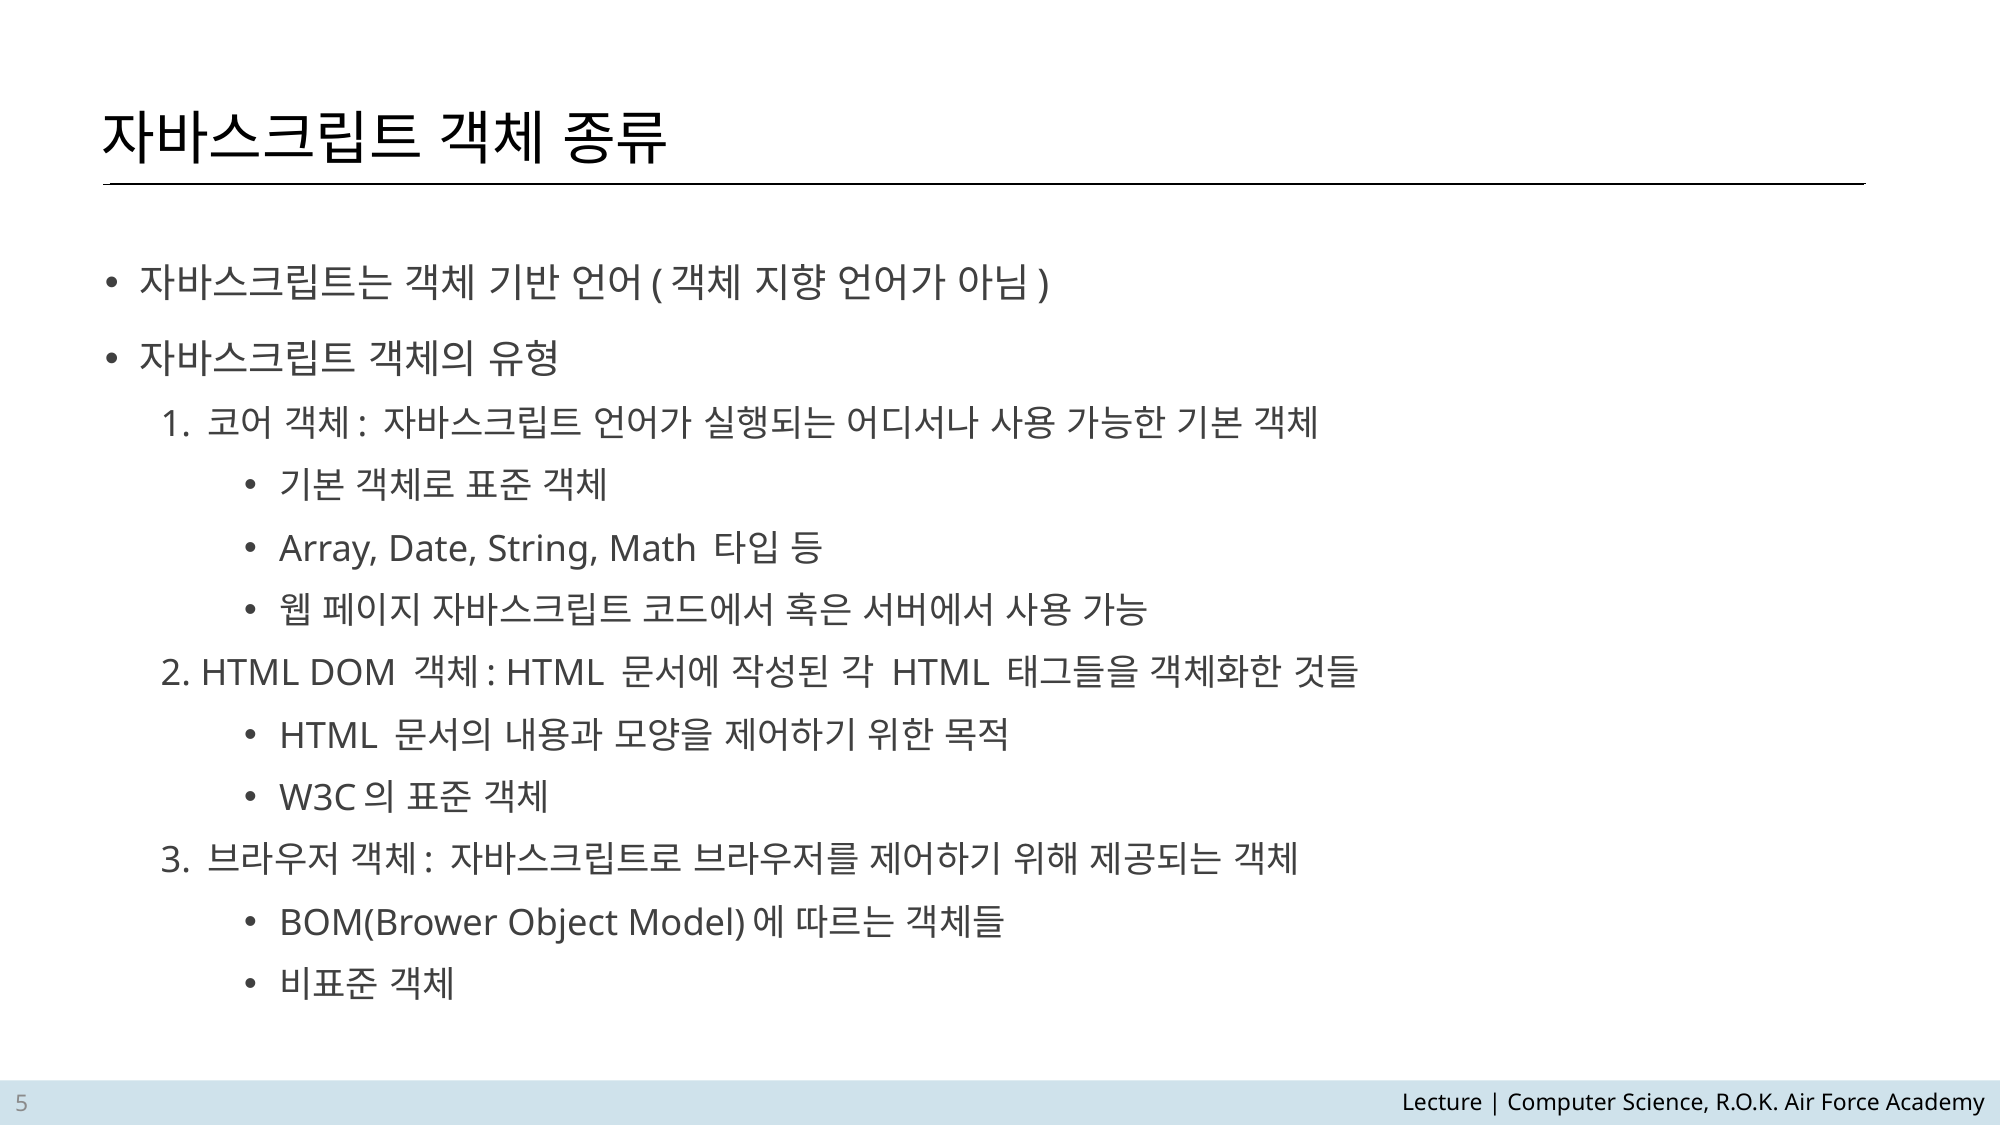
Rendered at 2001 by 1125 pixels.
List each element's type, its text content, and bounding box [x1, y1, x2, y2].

list 자바스크립트 객체 종류 [90, 109, 1862, 172]
slide_number 5 [0, 1086, 114, 1123]
list 자바스크립트는 객체 기반 언어(객체 지향 언어가 아님) 자바스크립트 객체의 유형 1. 코어 객체: 자바스크립트 언어가 실행되는 어디서나 사용 가능한 기본 객체 기본 객체로 표준 객체 Array, Date, String, Math 타입 등 웹 페이지 자바스크립트 코드에서 혹은 서버에서 사용 가능 2. HTML DOM 객체: HTML 문서에 작성된 각 HTML 태그들을 객체화한 것들 HTML 문서의 내용과 모양을 제어하기 위한 목적 W3C의 표준 객체 3. 브라우저 객체: 자바스크립트로 브라우저를 제어하기 위해 제공되는 객체 BOM(Brower Object Model)에 따르는 객체들 비표준 객체 [89, 238, 1863, 1014]
